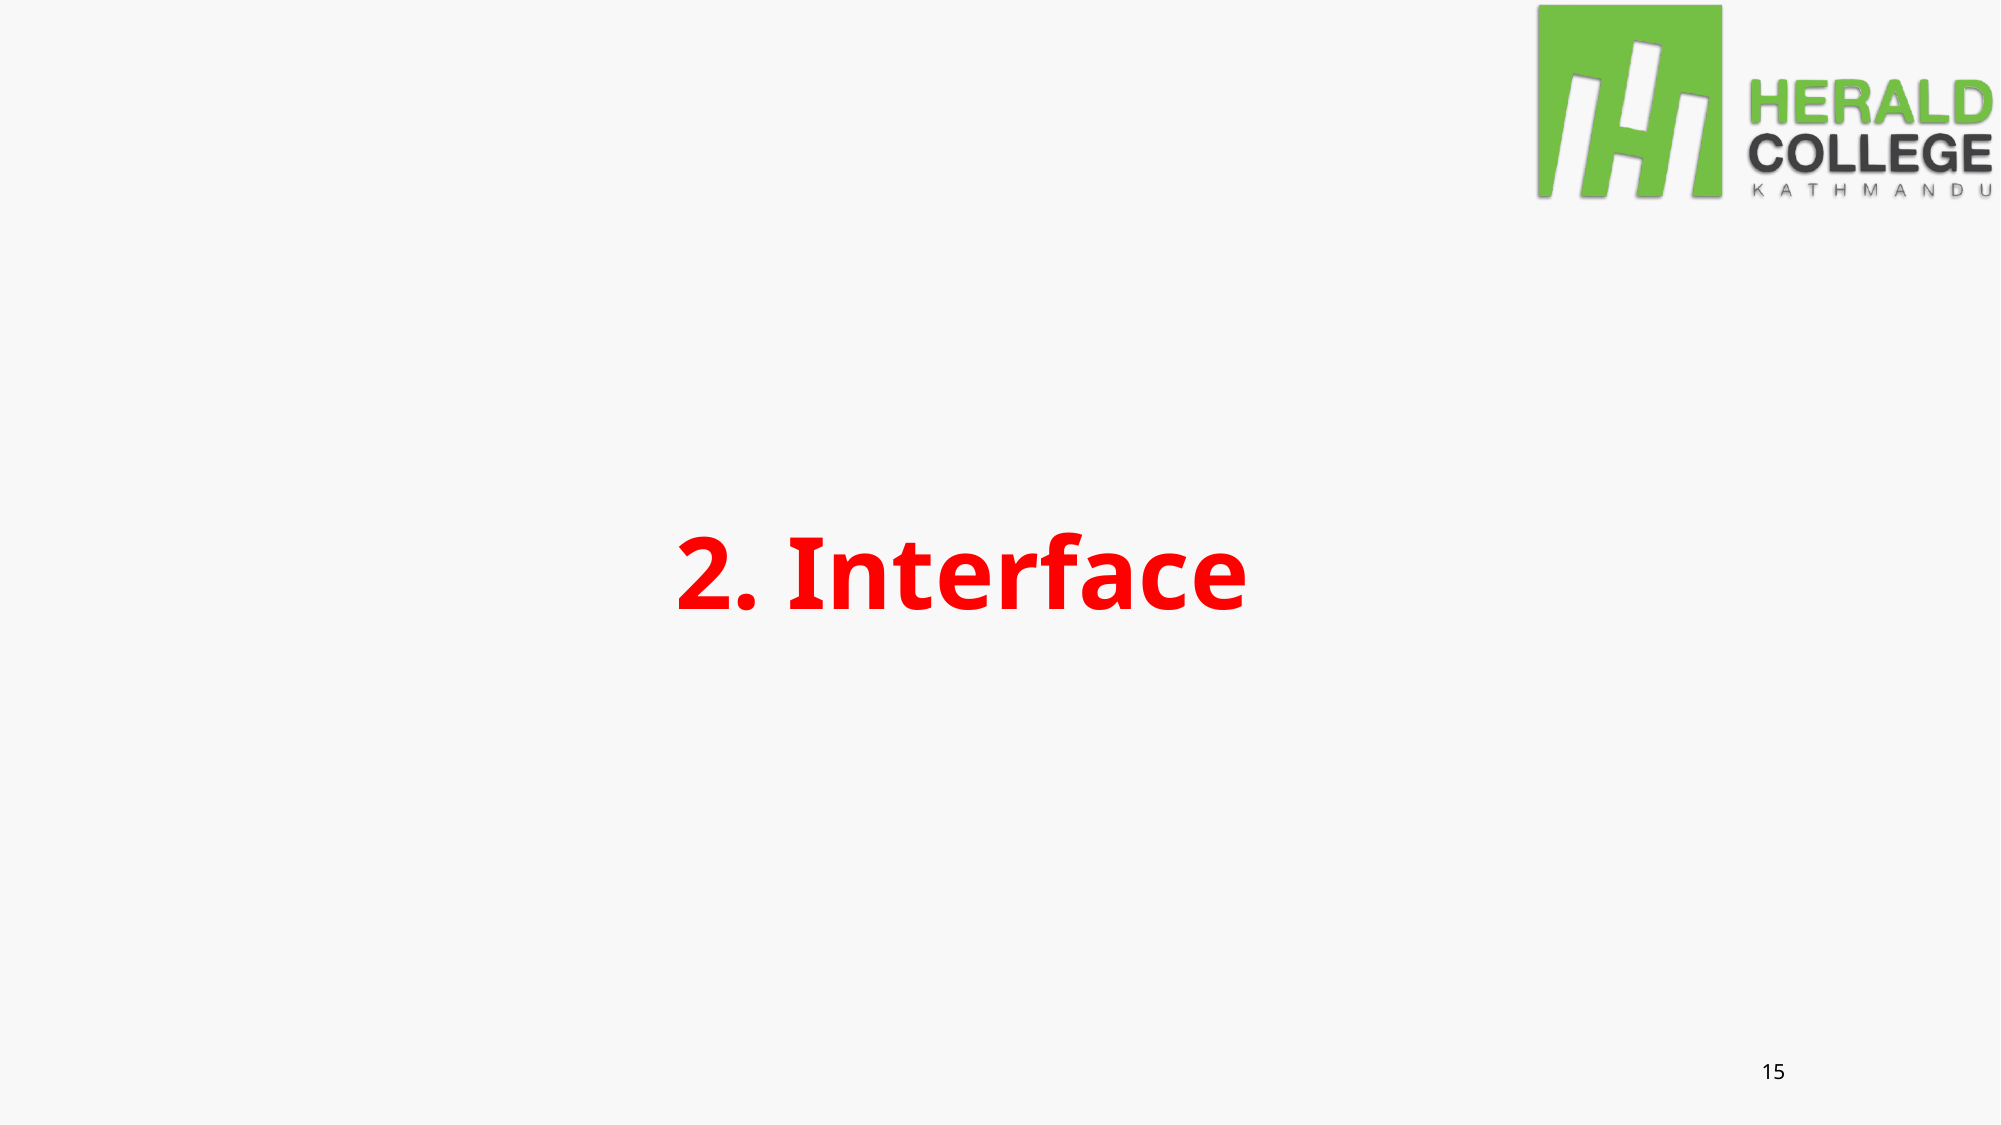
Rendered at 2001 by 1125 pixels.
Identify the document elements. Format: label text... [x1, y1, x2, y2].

title 2. Interface [162, 262, 1763, 639]
picture [1462, 0, 2001, 292]
slide_number ‹#› [1612, 1057, 1801, 1088]
